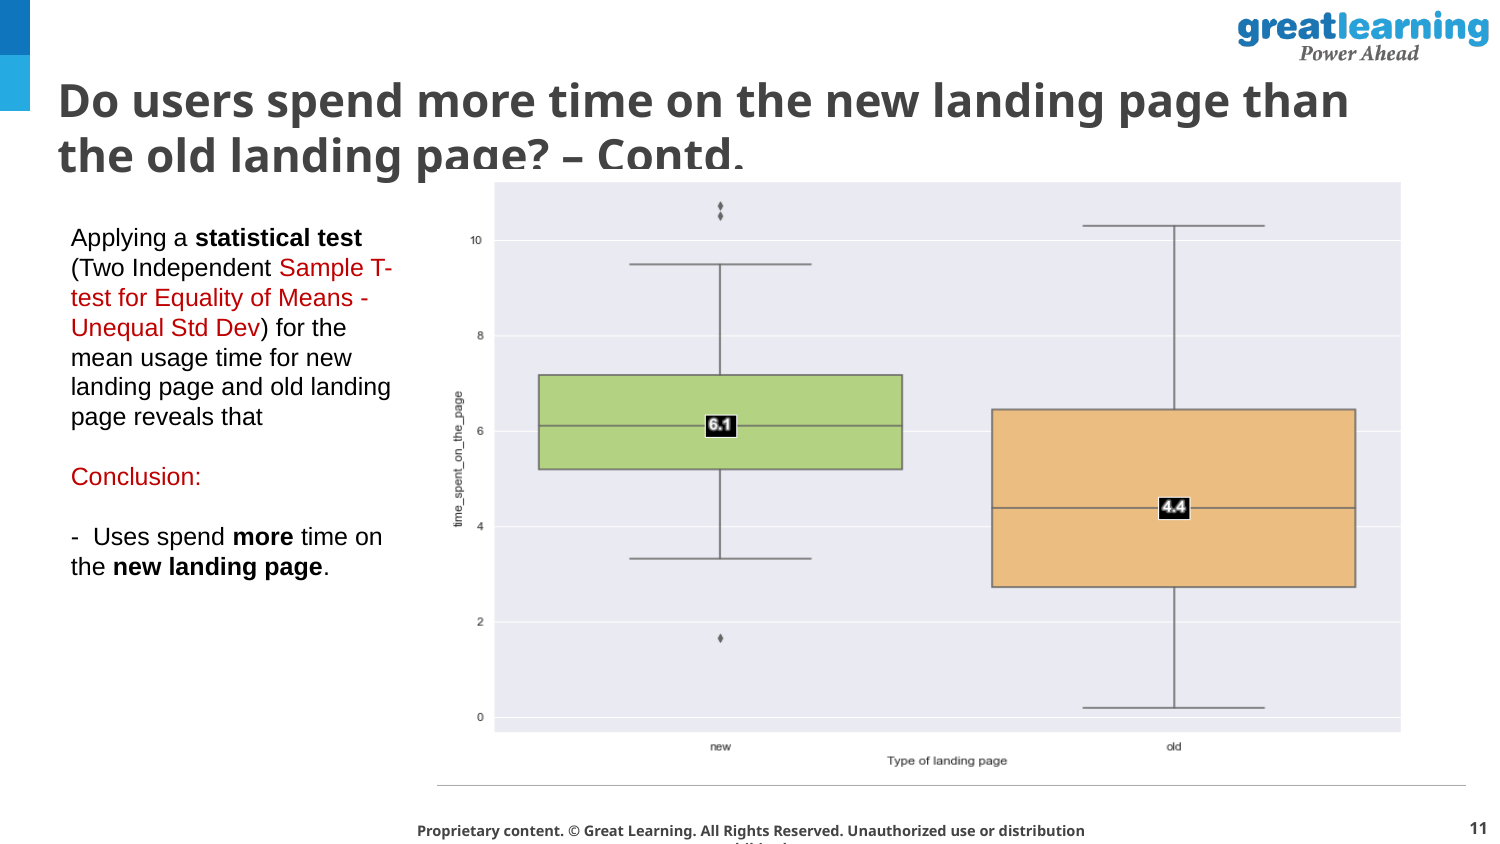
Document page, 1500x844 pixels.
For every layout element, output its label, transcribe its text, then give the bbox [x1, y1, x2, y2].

picture [1234, 10, 1491, 62]
slide_number 11 [1448, 811, 1500, 844]
picture [0, 0, 30, 111]
picture [437, 168, 1466, 787]
title Do users spend more time on the new landing page than the old landing page? – Contd. [42, 57, 1441, 90]
text_box Applying a statistical test (Two Independent Sample T-test for Equality of Means - Unequal Std Dev) for the mean usage time for new landing page and old landing page reveals that Conclusion: - Uses spend more time on the new landing page. [56, 213, 414, 588]
